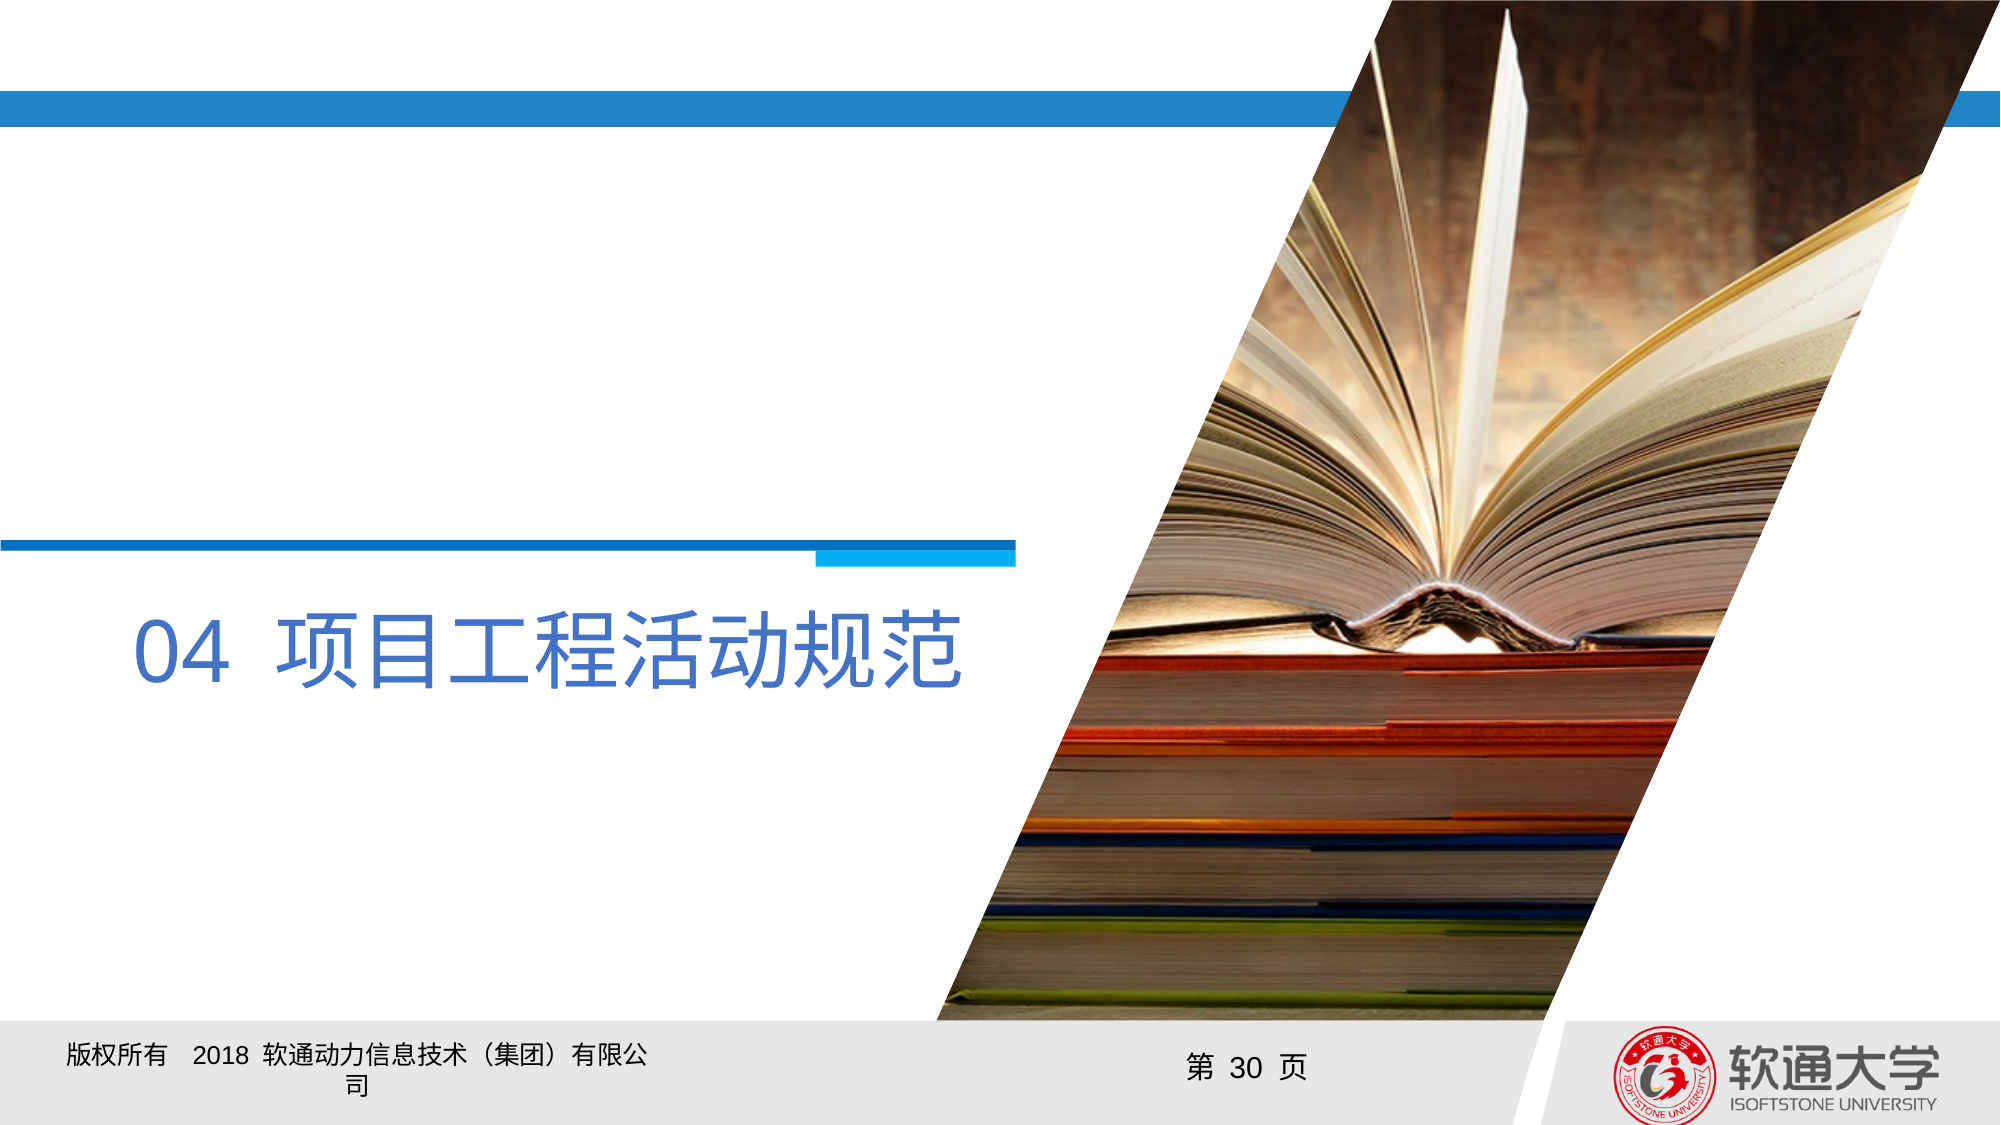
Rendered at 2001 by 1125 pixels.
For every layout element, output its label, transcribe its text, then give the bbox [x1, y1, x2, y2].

picture [936, 0, 2000, 1125]
title 04 项目工程活动规范 [114, 539, 983, 769]
